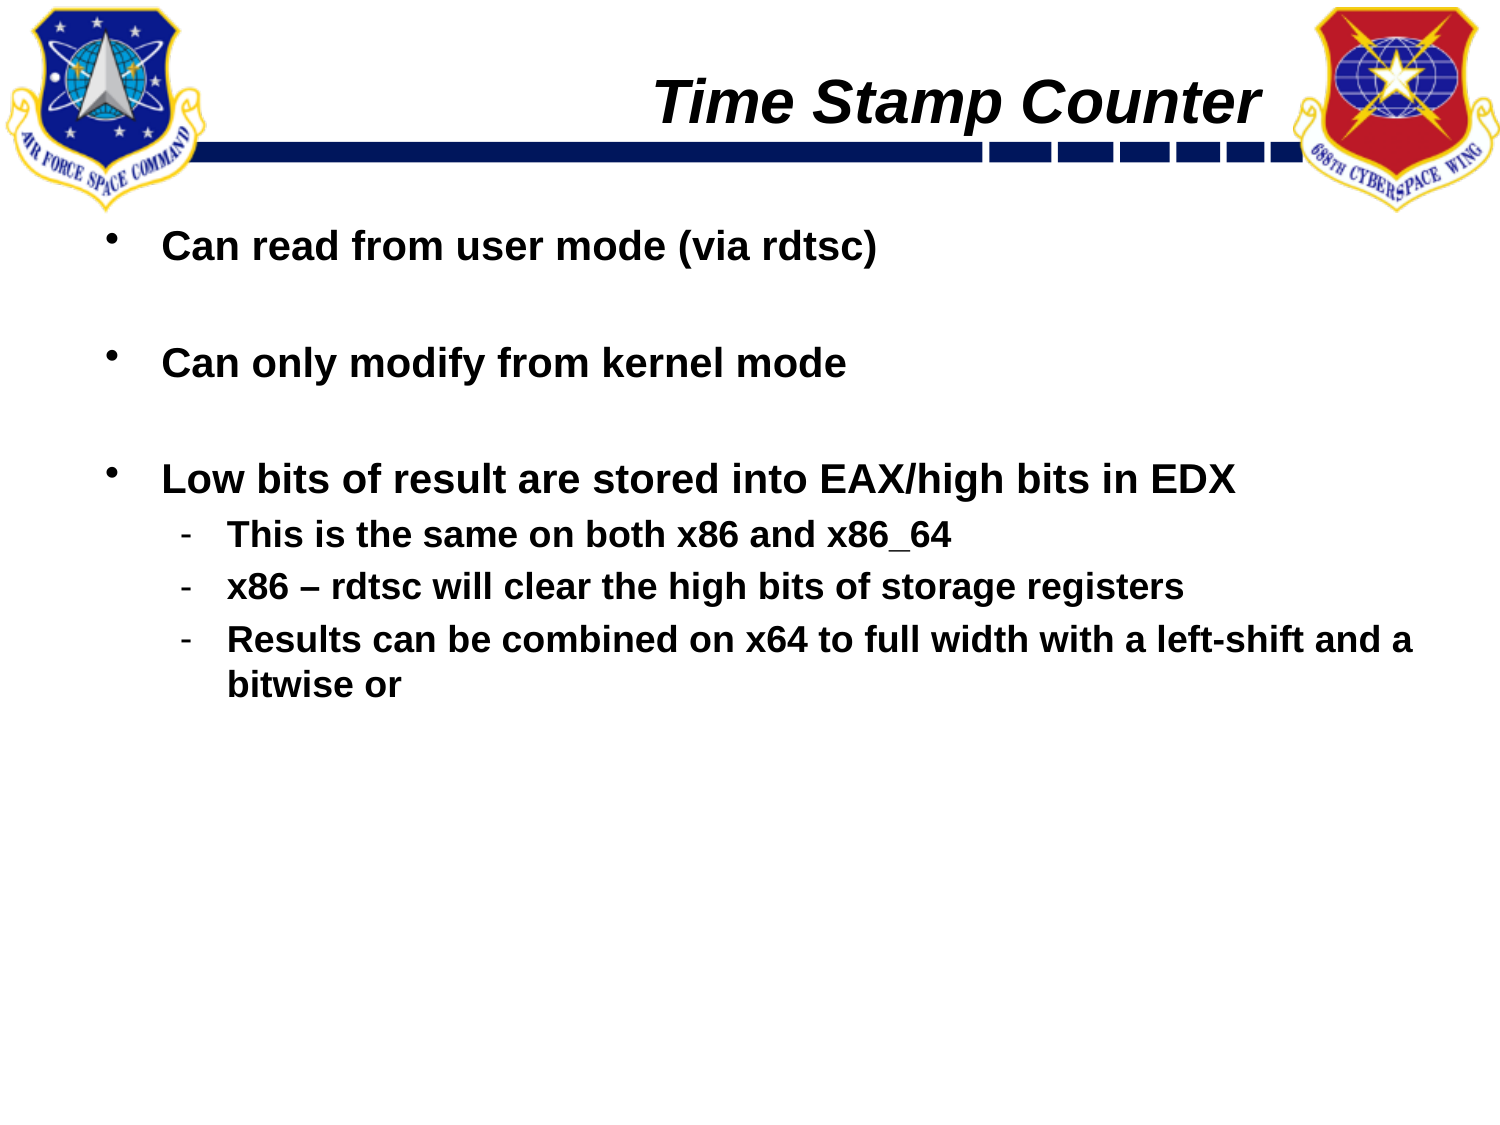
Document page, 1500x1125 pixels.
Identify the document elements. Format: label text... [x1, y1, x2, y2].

list Can read from user mode (via rdtsc) Can only modify from kernel mode Low bits of result are stored into EAX/high bits in EDX This is the same on both x86 and x86_64 x86 – rdtsc will clear the high bits of storage registers Results can be combined on x64 to full width with a left-shift and a bitwise or [90, 211, 1453, 989]
picture [0, 0, 213, 218]
picture [1293, 7, 1500, 213]
title Time Stamp Counter [249, 51, 1276, 142]
